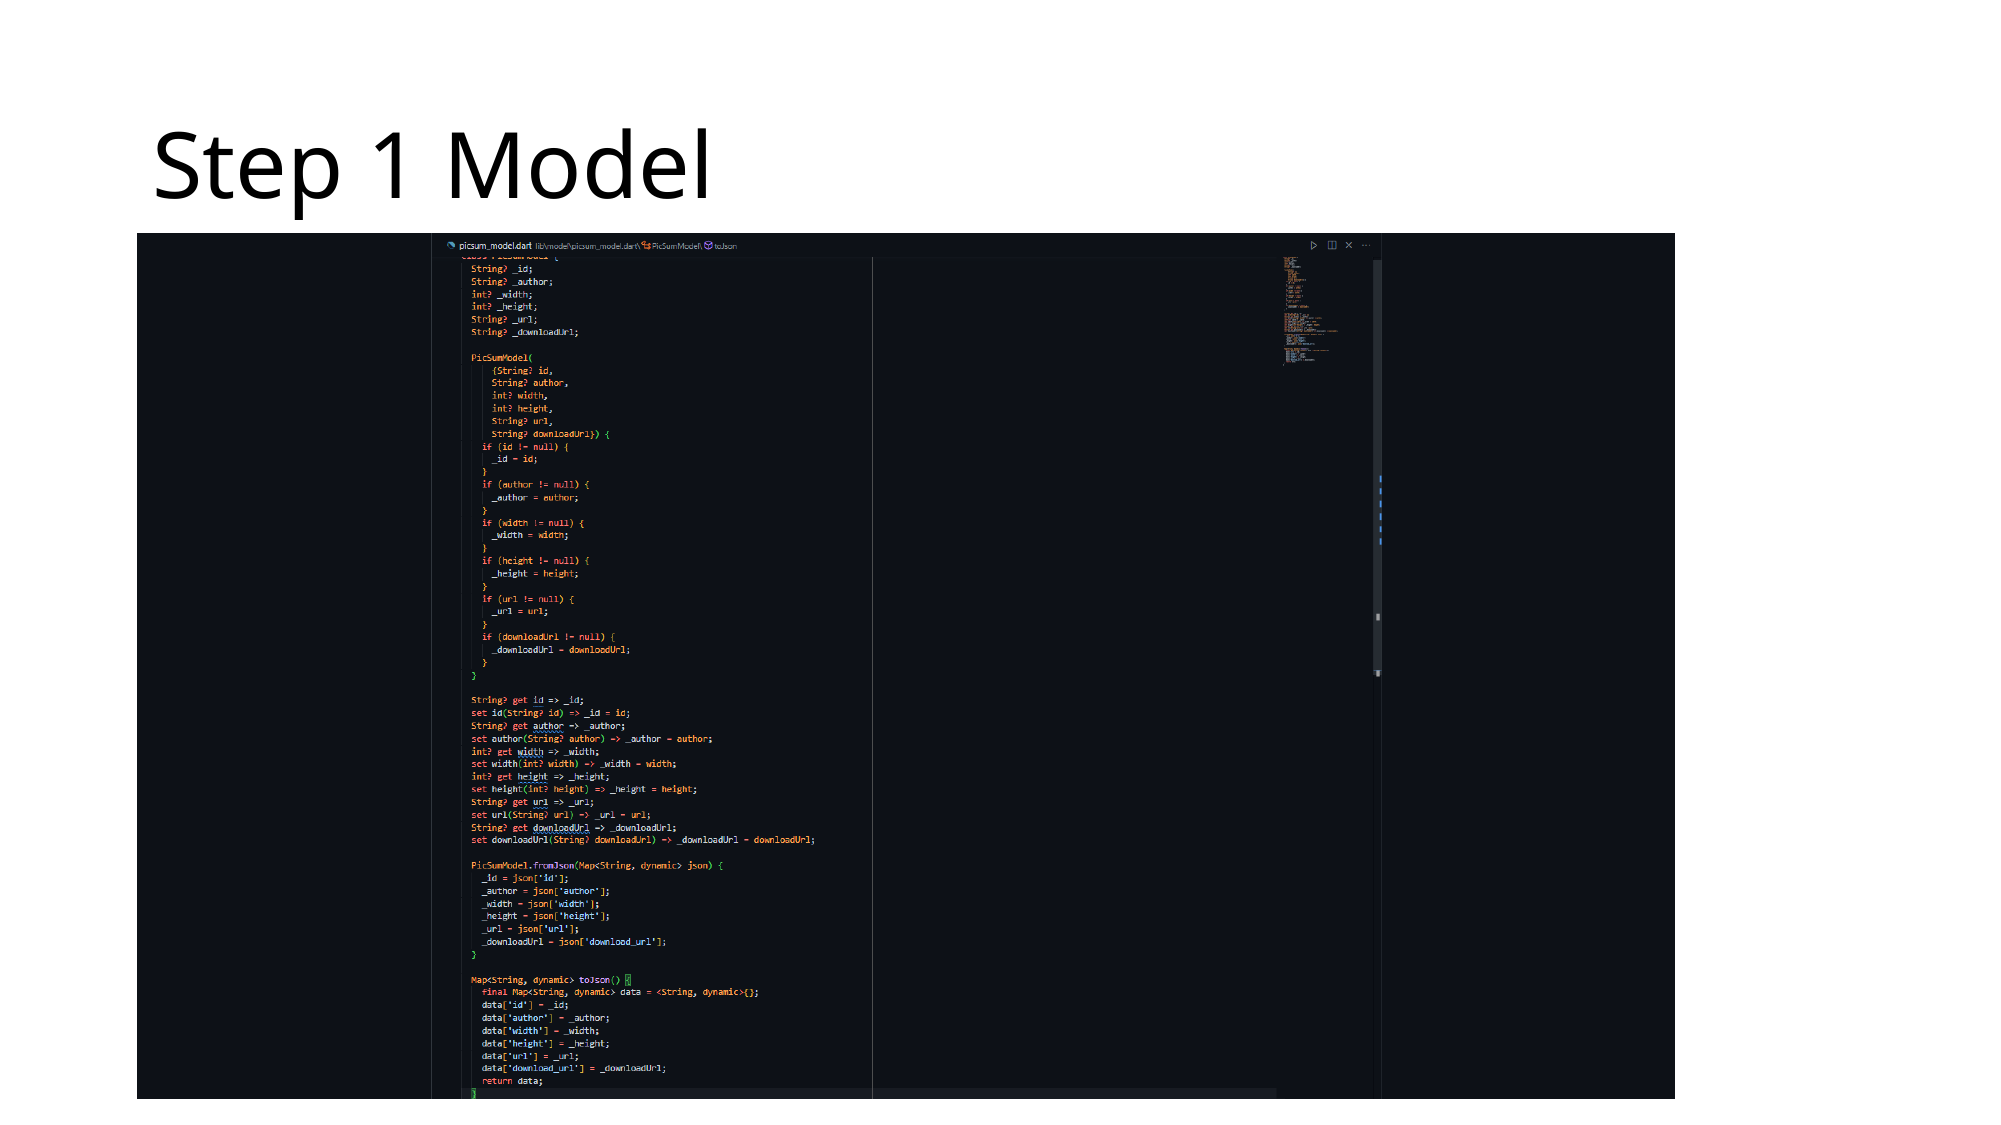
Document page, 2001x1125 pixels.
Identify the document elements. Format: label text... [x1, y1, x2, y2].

title Step 1 Model [137, 59, 1863, 278]
picture [137, 233, 1675, 1099]
